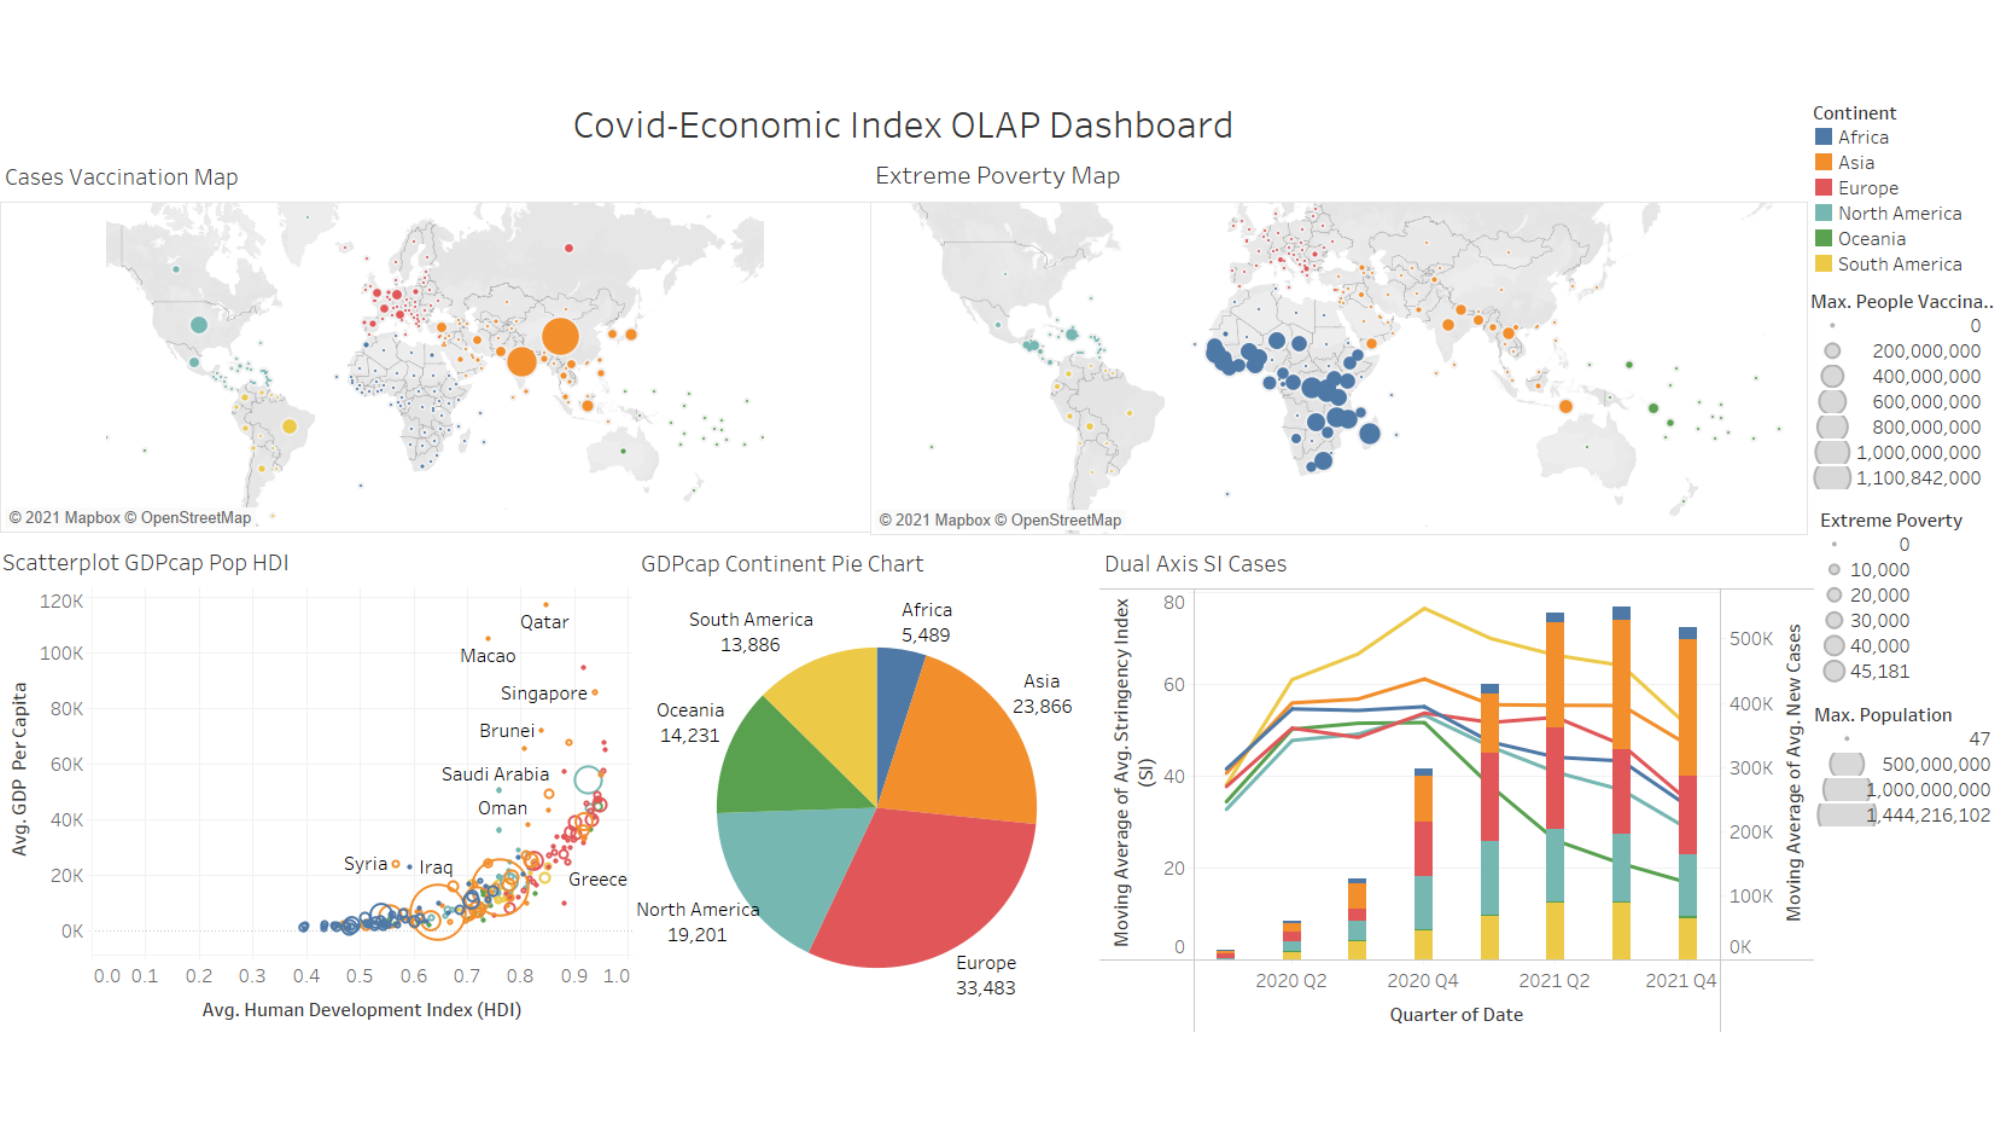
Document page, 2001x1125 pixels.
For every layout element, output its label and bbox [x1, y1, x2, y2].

picture [0, 93, 2000, 1032]
